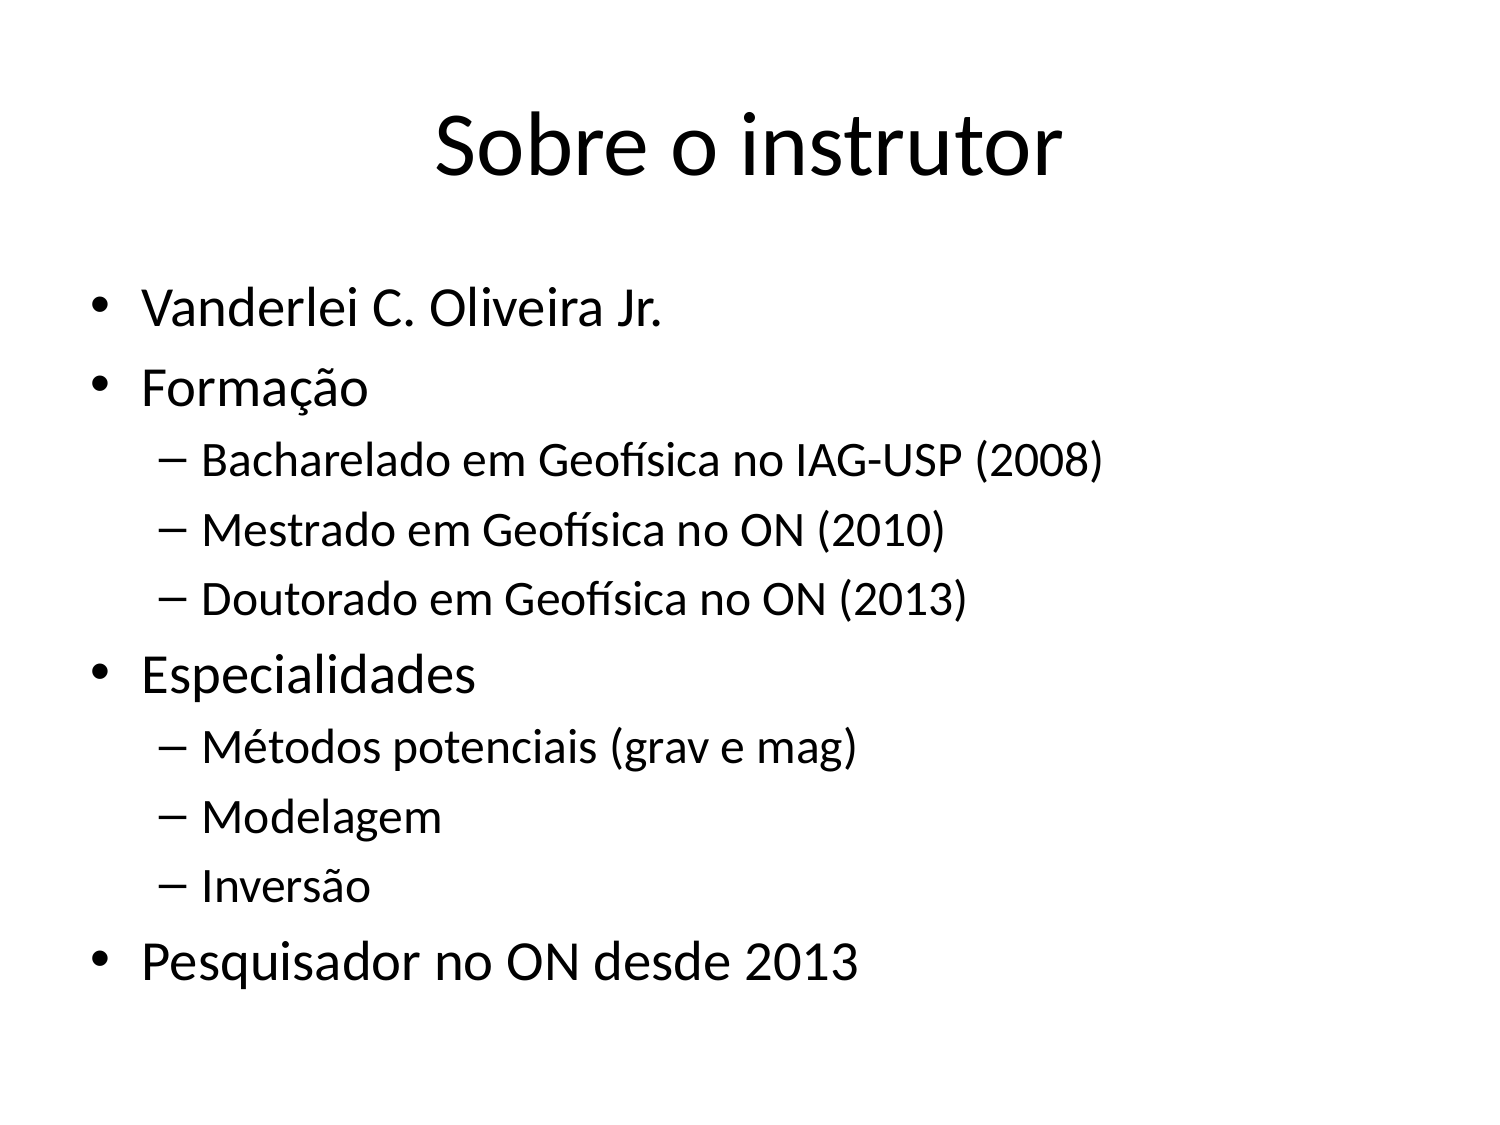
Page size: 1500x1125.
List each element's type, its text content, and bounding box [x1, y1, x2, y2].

title Sobre o instrutor [75, 45, 1425, 233]
list Vanderlei C. Oliveira Jr. Formação Bacharelado em Geofísica no IAG-USP (2008) Mestrado em Geofísica no ON (2010) Doutorado em Geofísica no ON (2013) Especialidades Métodos potenciais (grav e mag) Modelagem Inversão Pesquisador no ON desde 2013 [75, 262, 1425, 1005]
